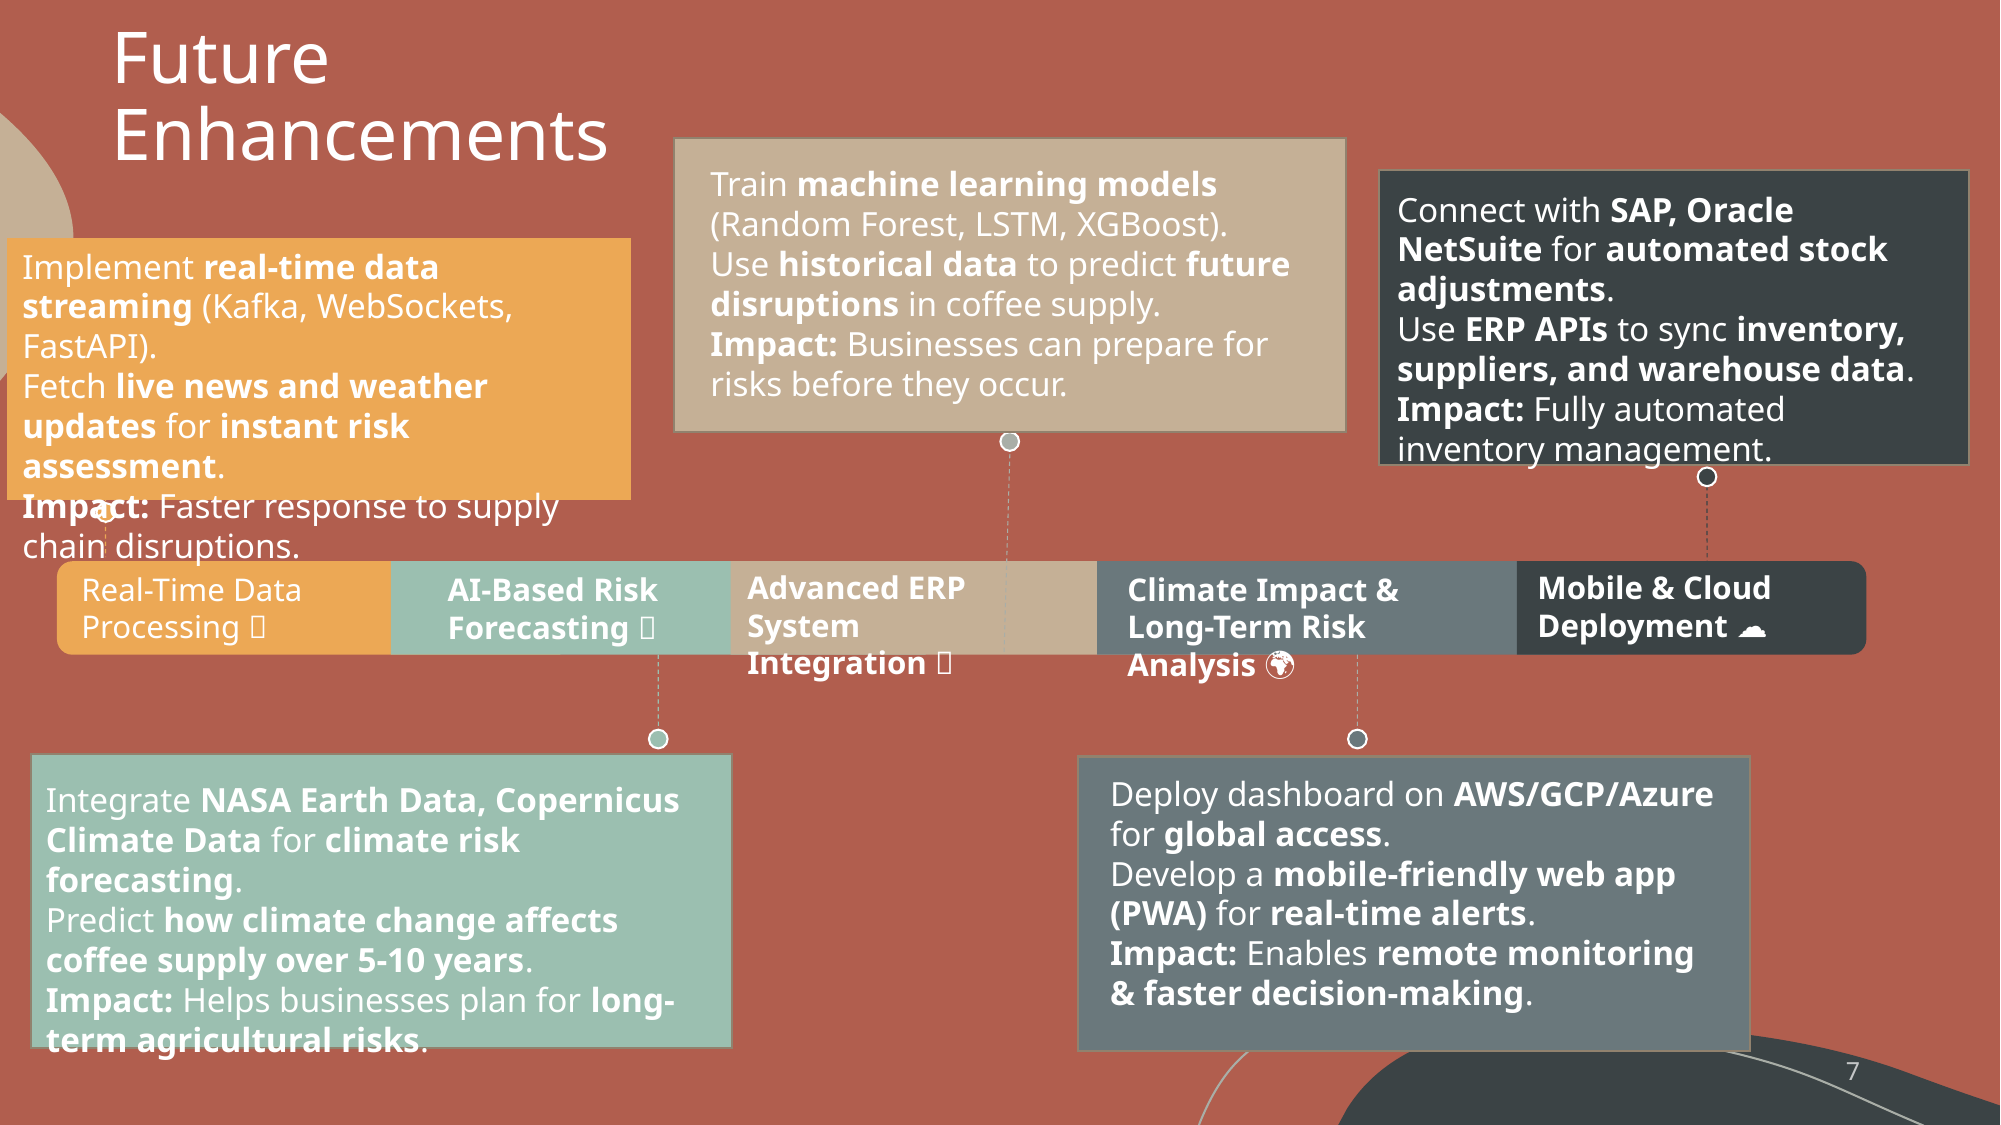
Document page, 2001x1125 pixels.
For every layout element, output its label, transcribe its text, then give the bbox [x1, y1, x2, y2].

title Future Enhancements [96, 12, 675, 139]
slide_number 7 [1625, 1076, 1875, 1103]
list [16, 139, 1999, 1076]
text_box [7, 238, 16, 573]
